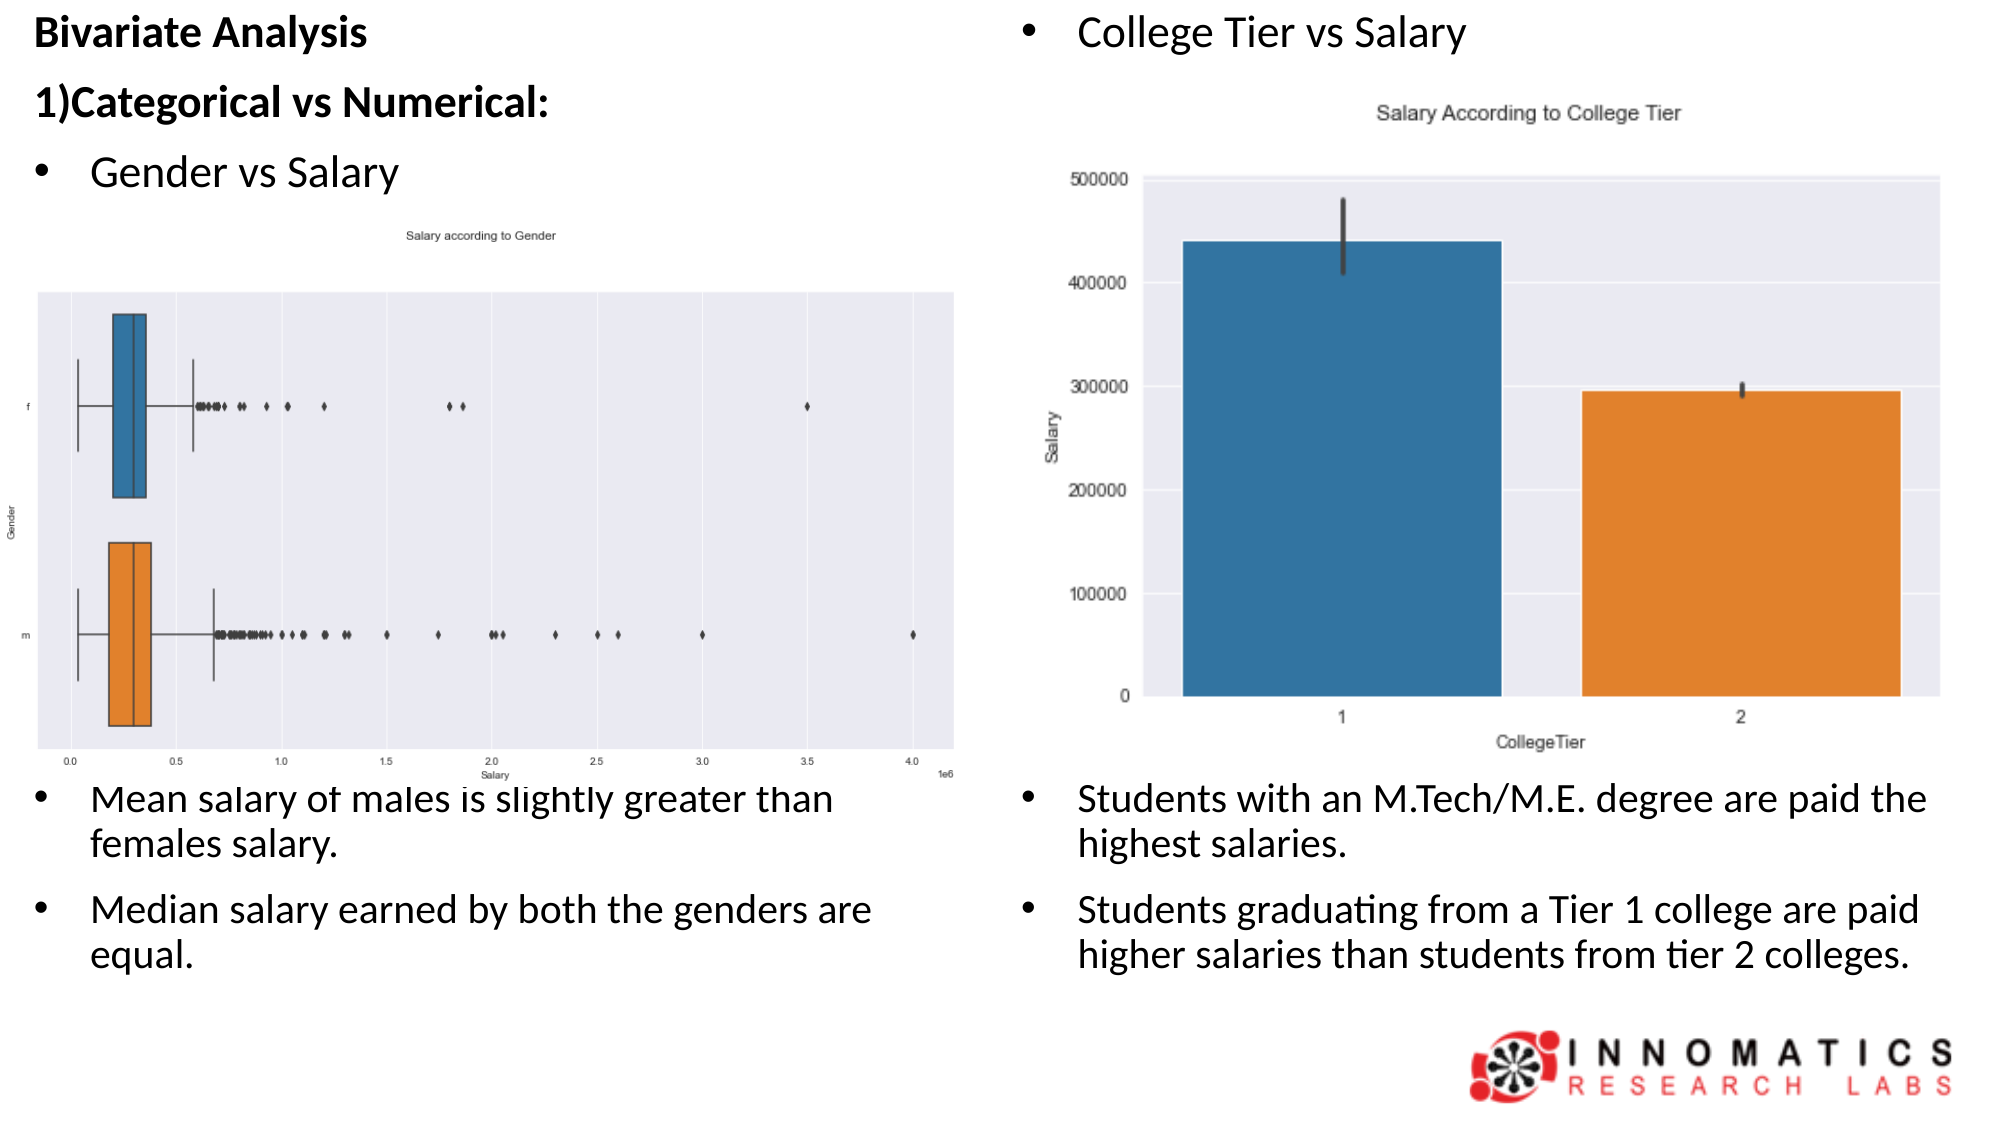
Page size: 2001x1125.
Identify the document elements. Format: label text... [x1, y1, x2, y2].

list Bivariate Analysis 1)Categorical vs Numerical: Gender vs Salary Mean salary of males is slightly greater than females salary. Median salary earned by both the genders are equal. [0, 0, 987, 1014]
picture [1445, 1014, 1975, 1125]
list College Tier vs Salary Students with an M.Tech/M.E. degree are paid the highest salaries. Students graduating from a Tier 1 college are paid higher salaries than students from tier 2 colleges. [987, 0, 2000, 1014]
picture [1032, 92, 1953, 766]
picture [0, 224, 962, 788]
